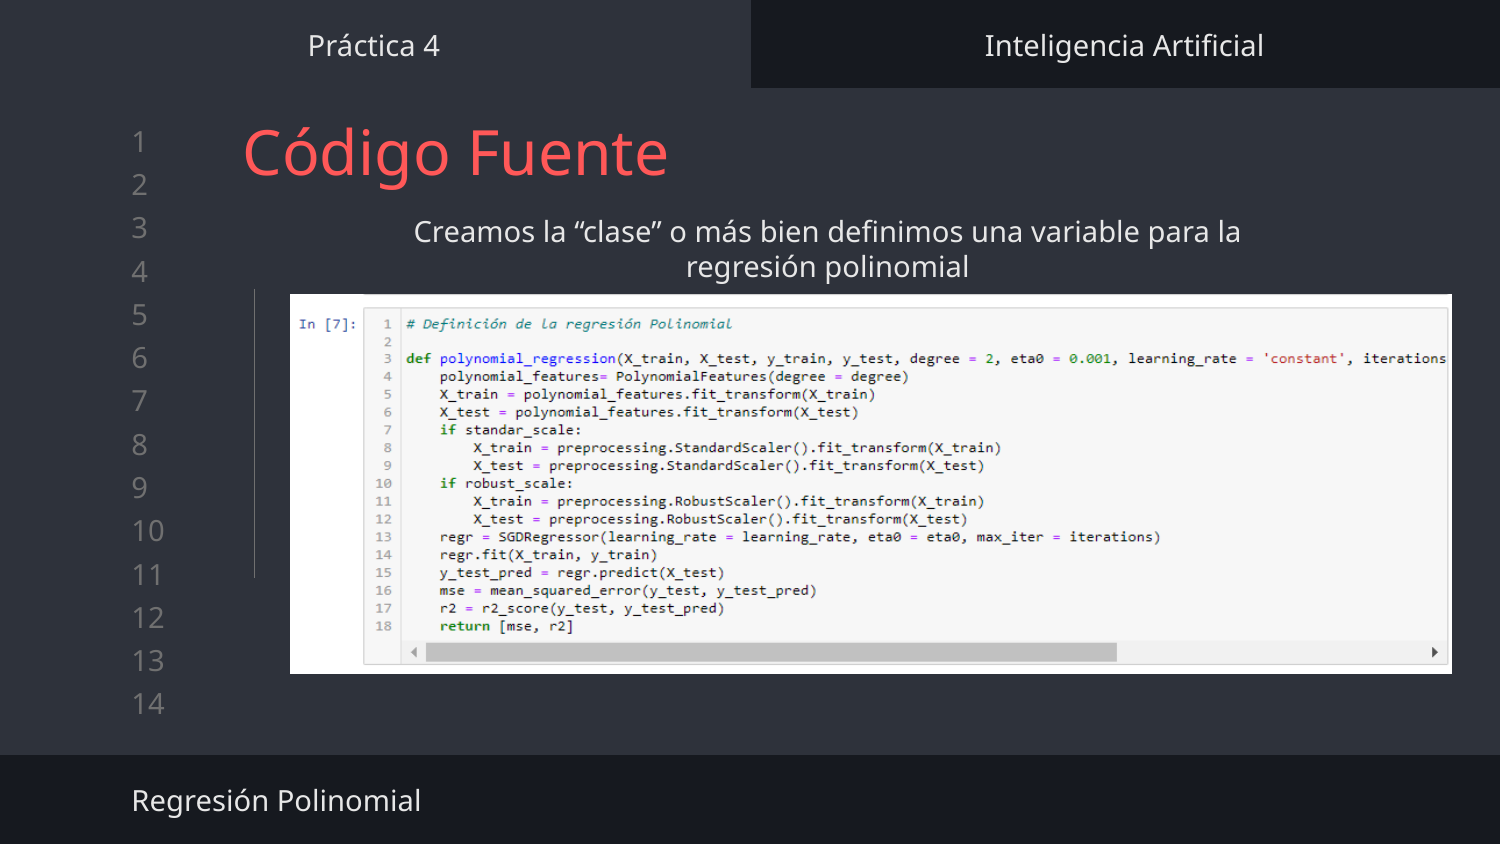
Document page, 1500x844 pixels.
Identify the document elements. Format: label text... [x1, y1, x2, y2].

title Código Fuente [227, 107, 1178, 193]
text_box Creamos la “clase” o más bien definimos una variable para la regresión polinomial [352, 219, 1304, 278]
picture [290, 294, 1452, 675]
subtitle Inteligencia Artificial [750, 15, 1500, 74]
subtitle Práctica 4 [0, 15, 749, 74]
subtitle Regresión Polinomial [116, 770, 915, 829]
